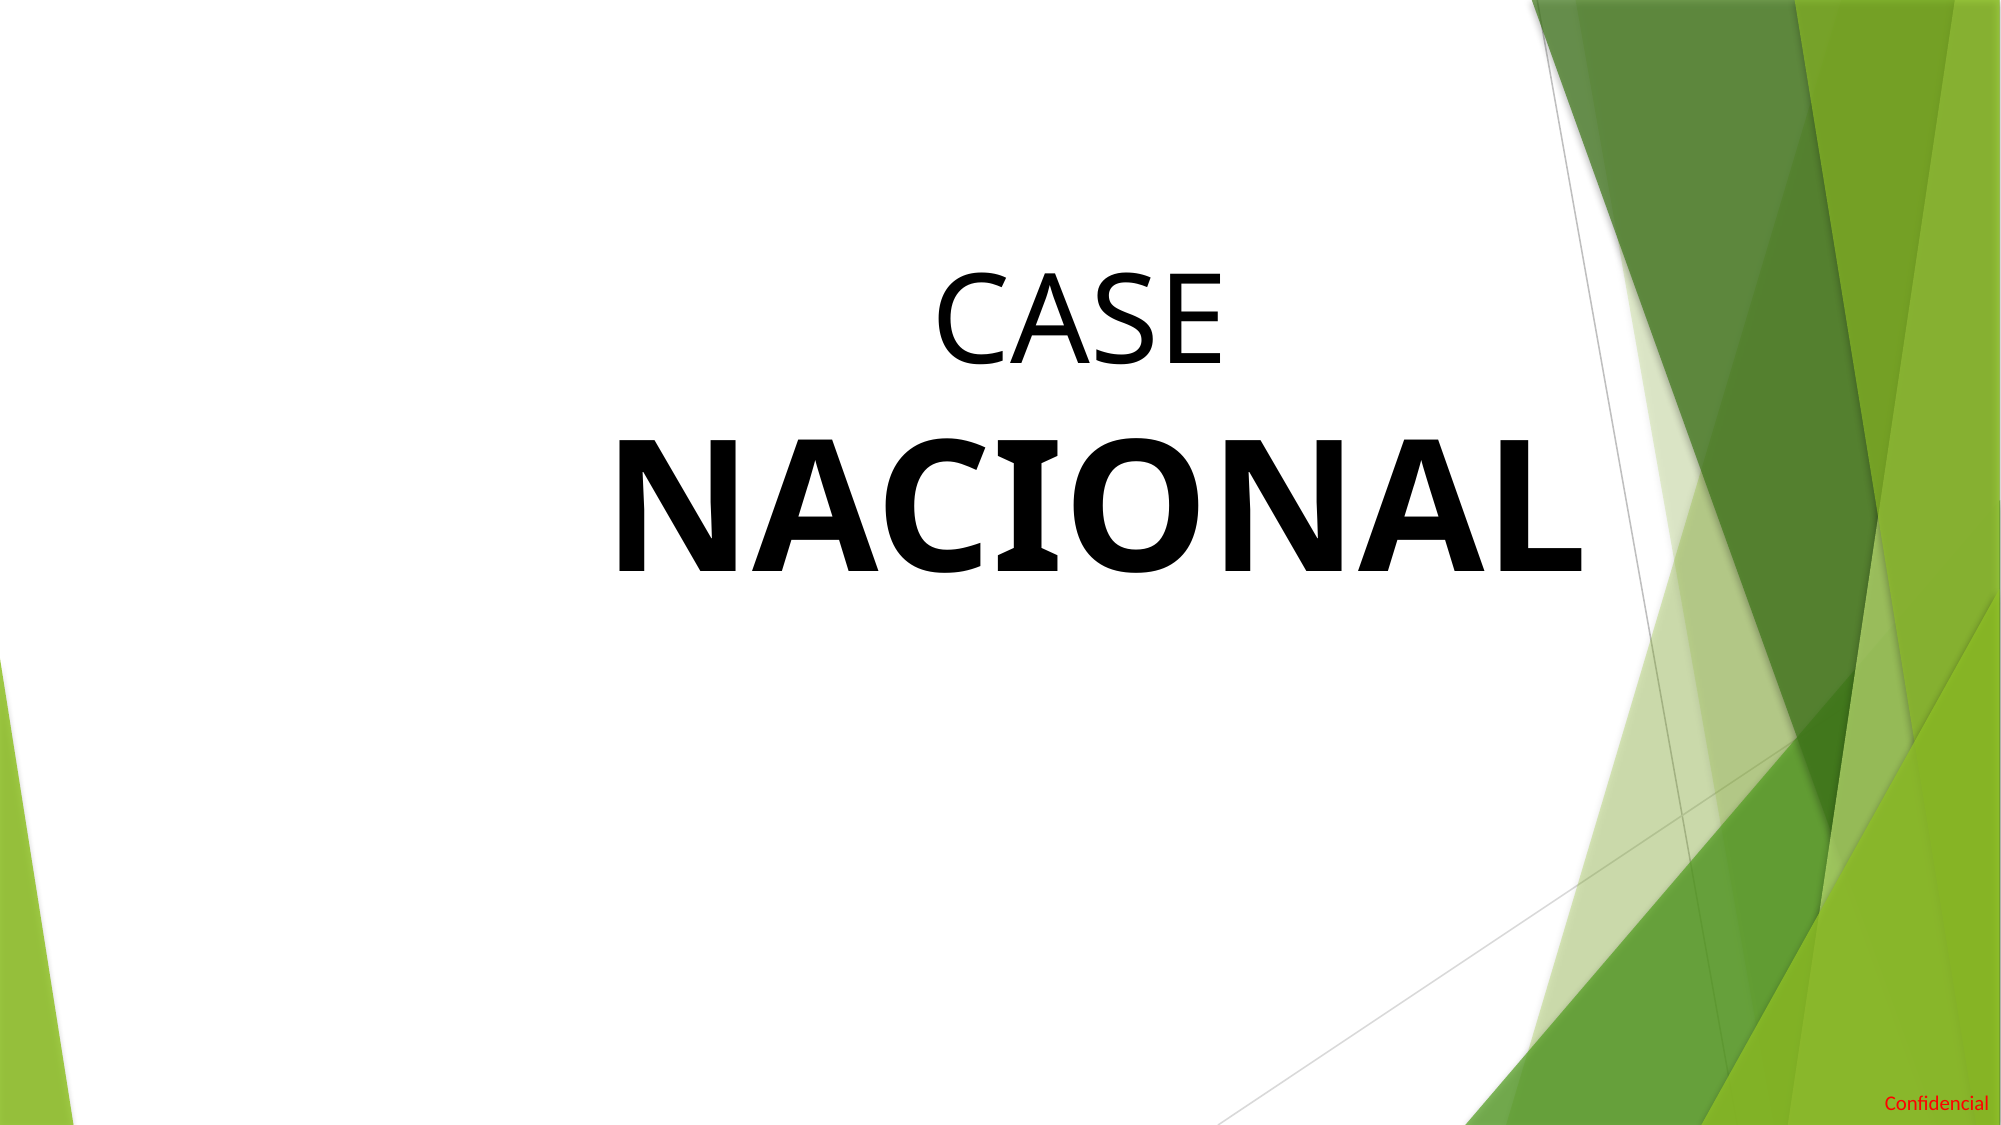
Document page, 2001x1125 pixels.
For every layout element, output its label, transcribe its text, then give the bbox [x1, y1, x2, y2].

text_box CASE NACIONAL [530, 230, 1662, 616]
